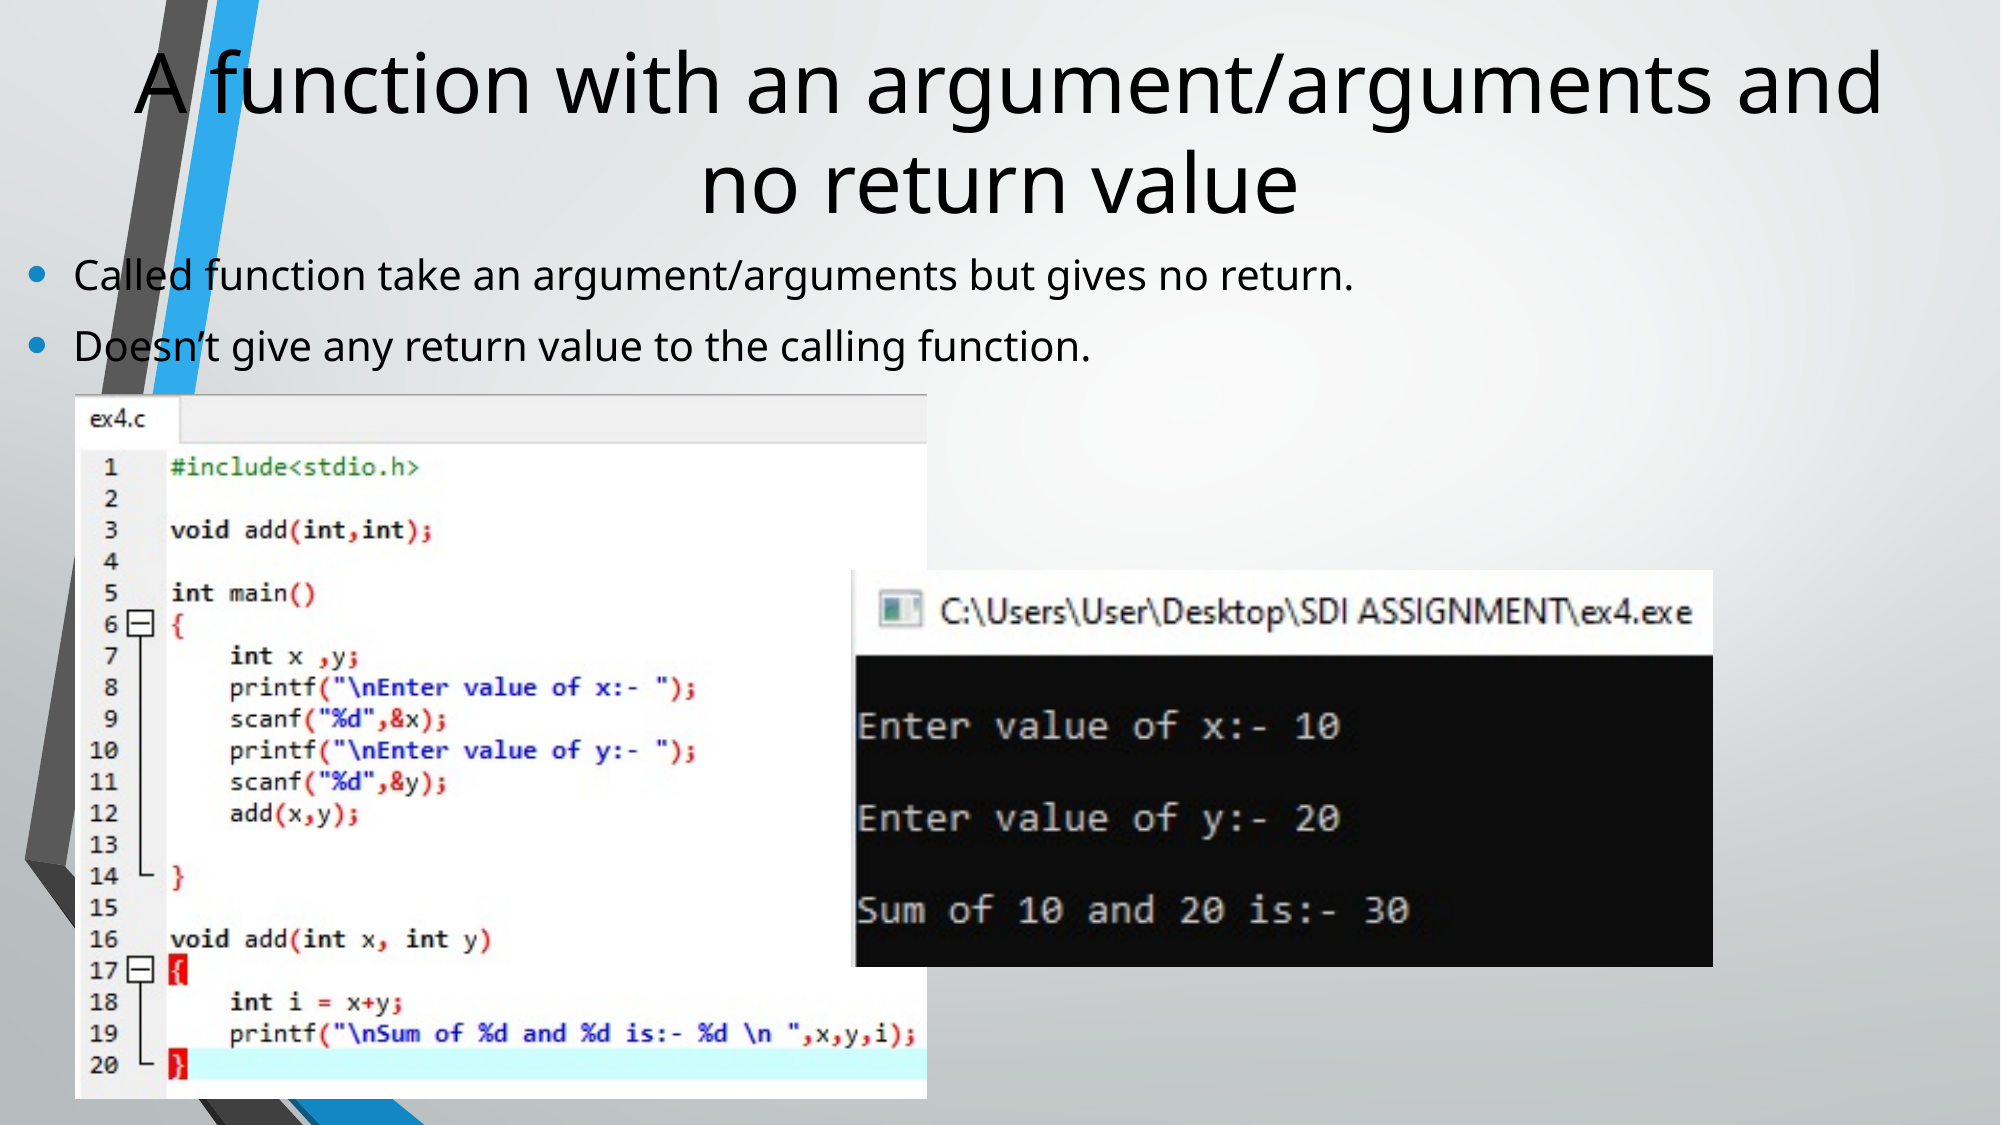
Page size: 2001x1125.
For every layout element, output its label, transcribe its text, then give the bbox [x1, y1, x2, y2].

picture [75, 394, 1713, 1099]
list Called function take an argument/arguments but gives no return. Doesn’t give any return value to the calling function. [11, 241, 1569, 475]
title A function with an argument/arguments and no return value [11, 0, 1989, 260]
